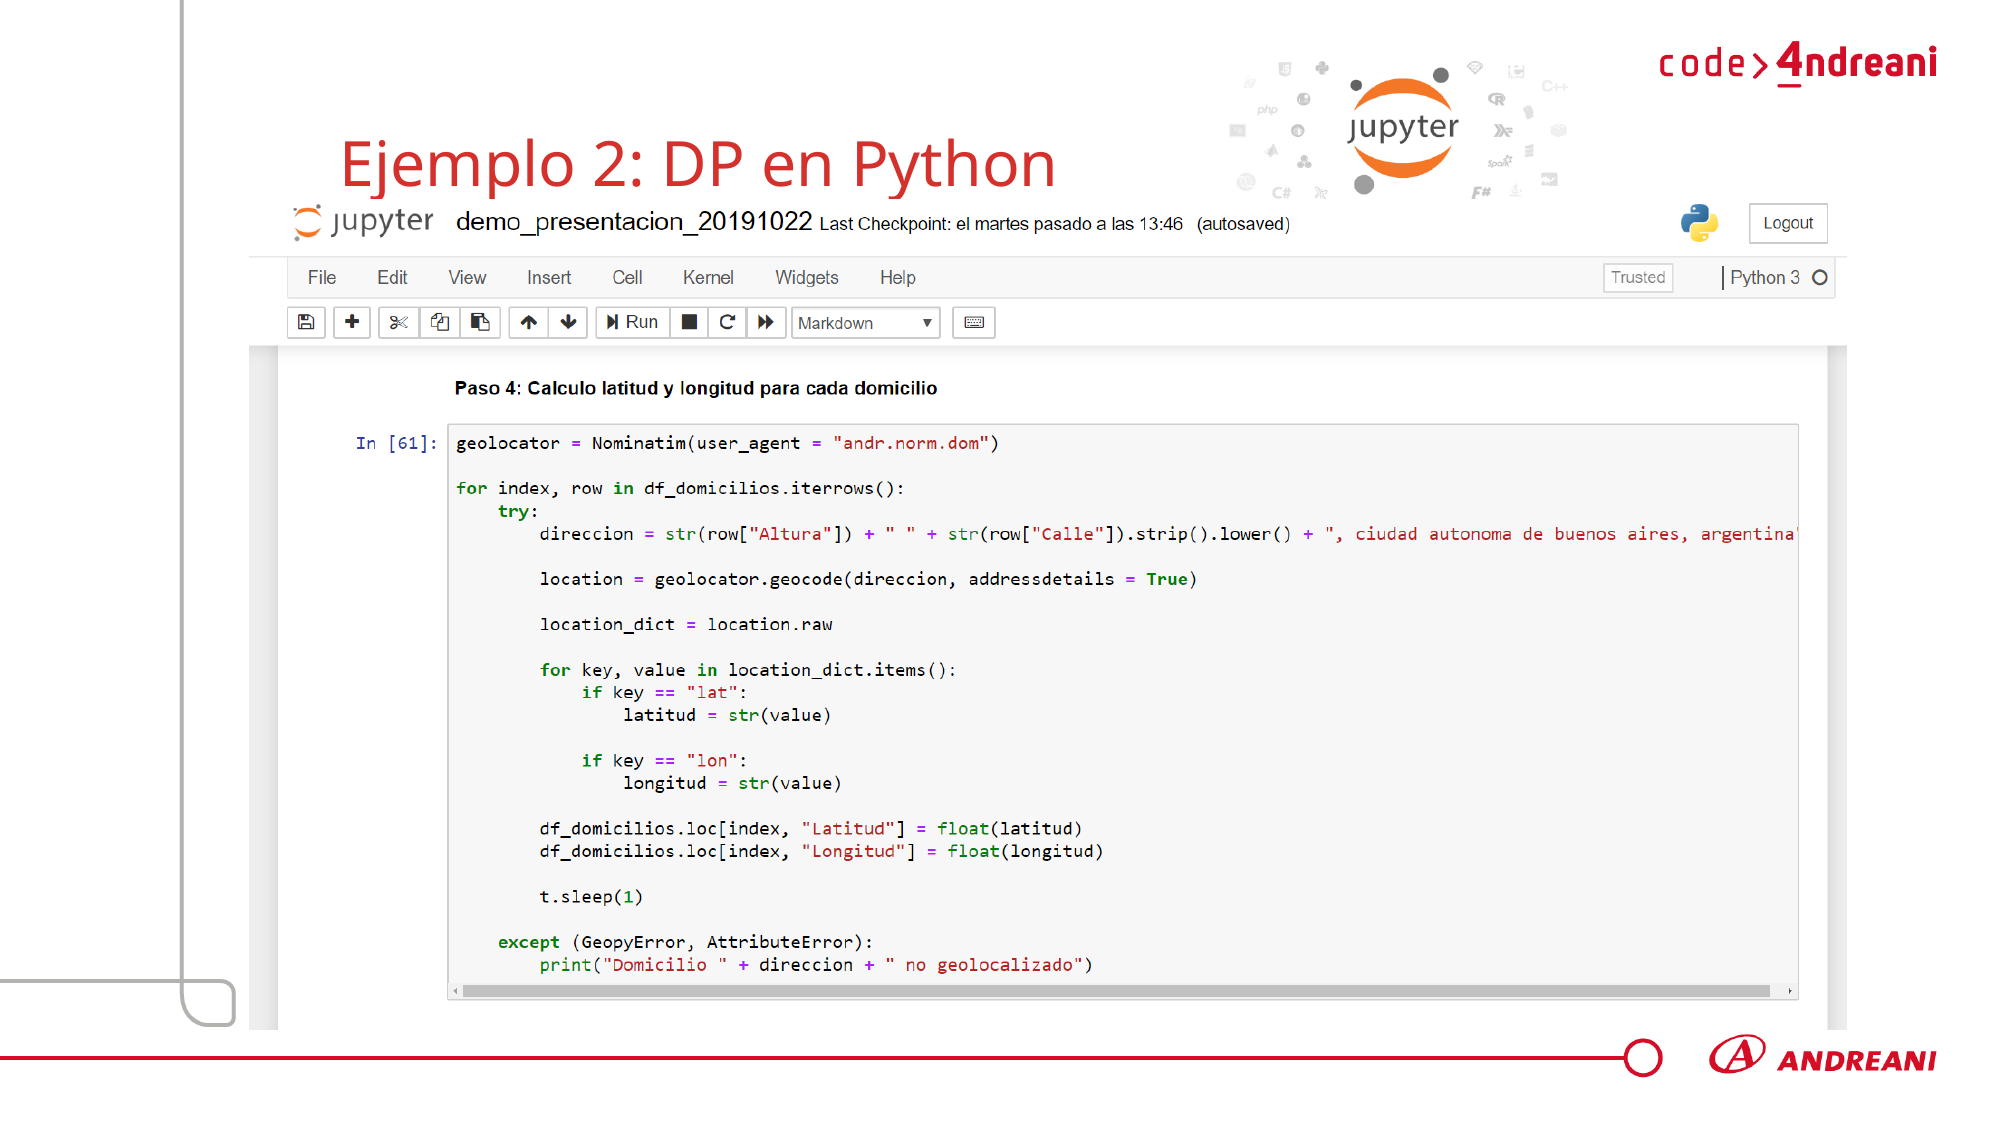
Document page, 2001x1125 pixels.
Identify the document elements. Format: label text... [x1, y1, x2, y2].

text_box Ejemplo 2: DP en Python [324, 125, 1212, 199]
picture [0, 0, 2001, 1125]
